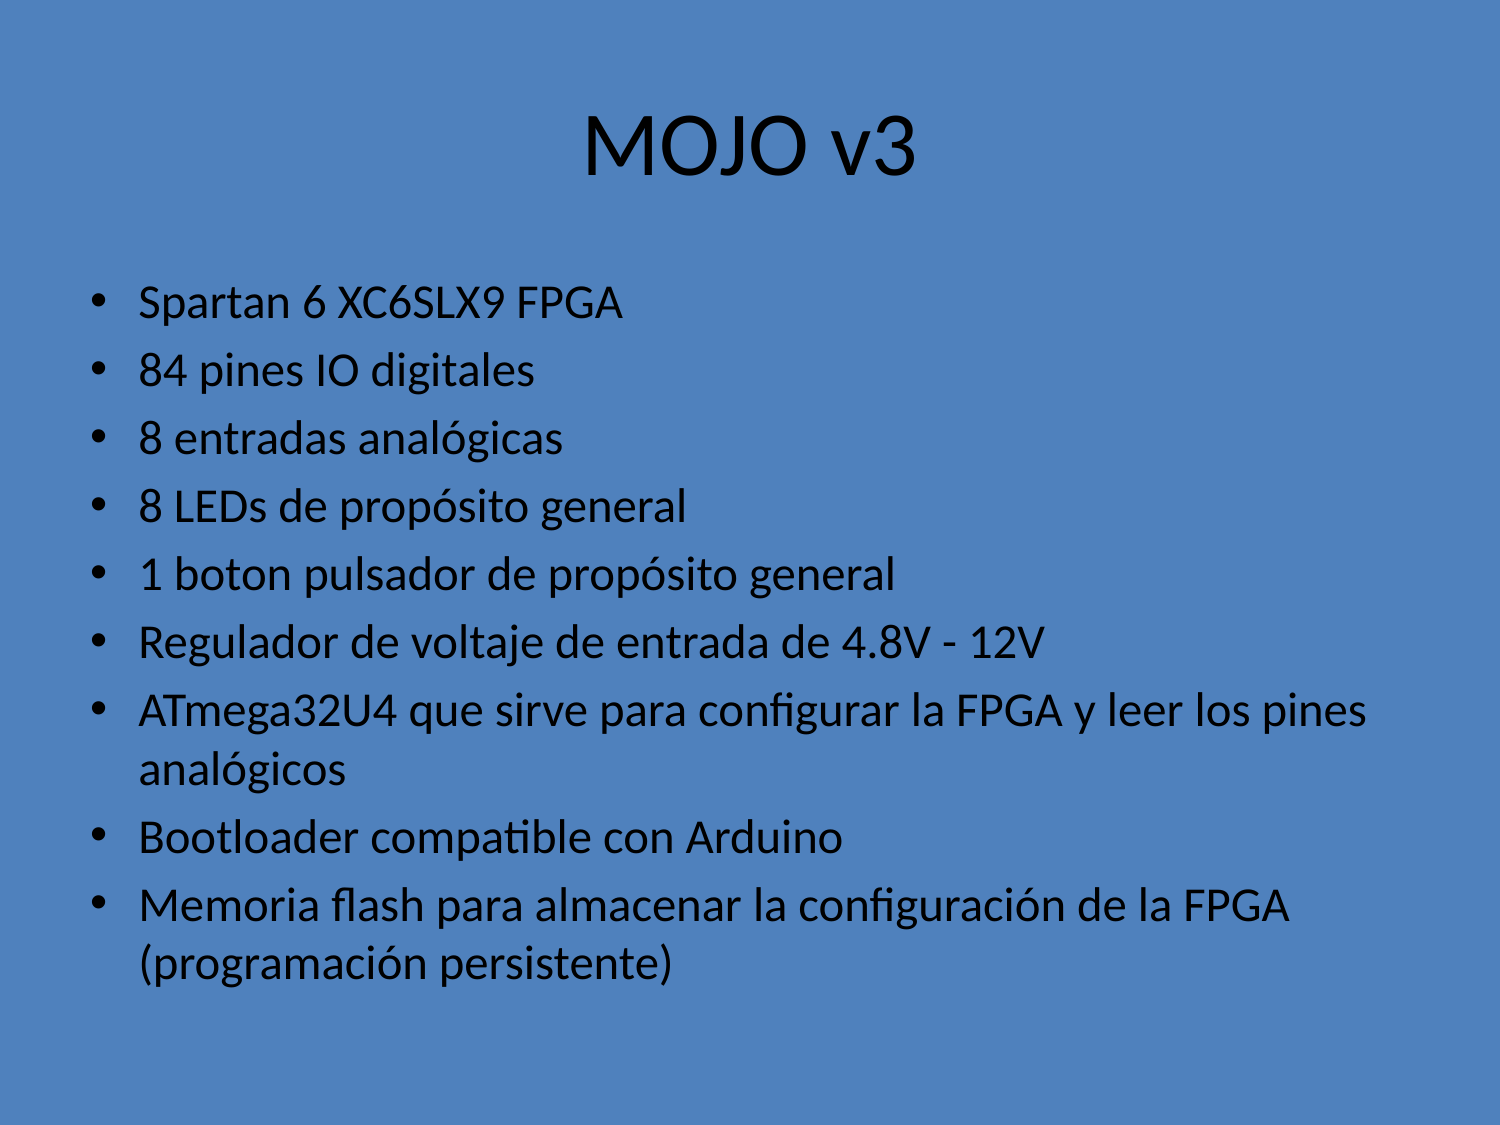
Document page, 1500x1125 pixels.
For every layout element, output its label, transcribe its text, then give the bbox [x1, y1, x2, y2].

list Spartan 6 XC6SLX9 FPGA 84 pines IO digitales 8 entradas analógicas 8 LEDs de propósito general 1 boton pulsador de propósito general Regulador de voltaje de entrada de 4.8V - 12V ATmega32U4 que sirve para configurar la FPGA y leer los pines analógicos Bootloader compatible con Arduino Memoria flash para almacenar la configuración de la FPGA (programación persistente) [75, 262, 1425, 1005]
title MOJO v3 [75, 45, 1425, 233]
